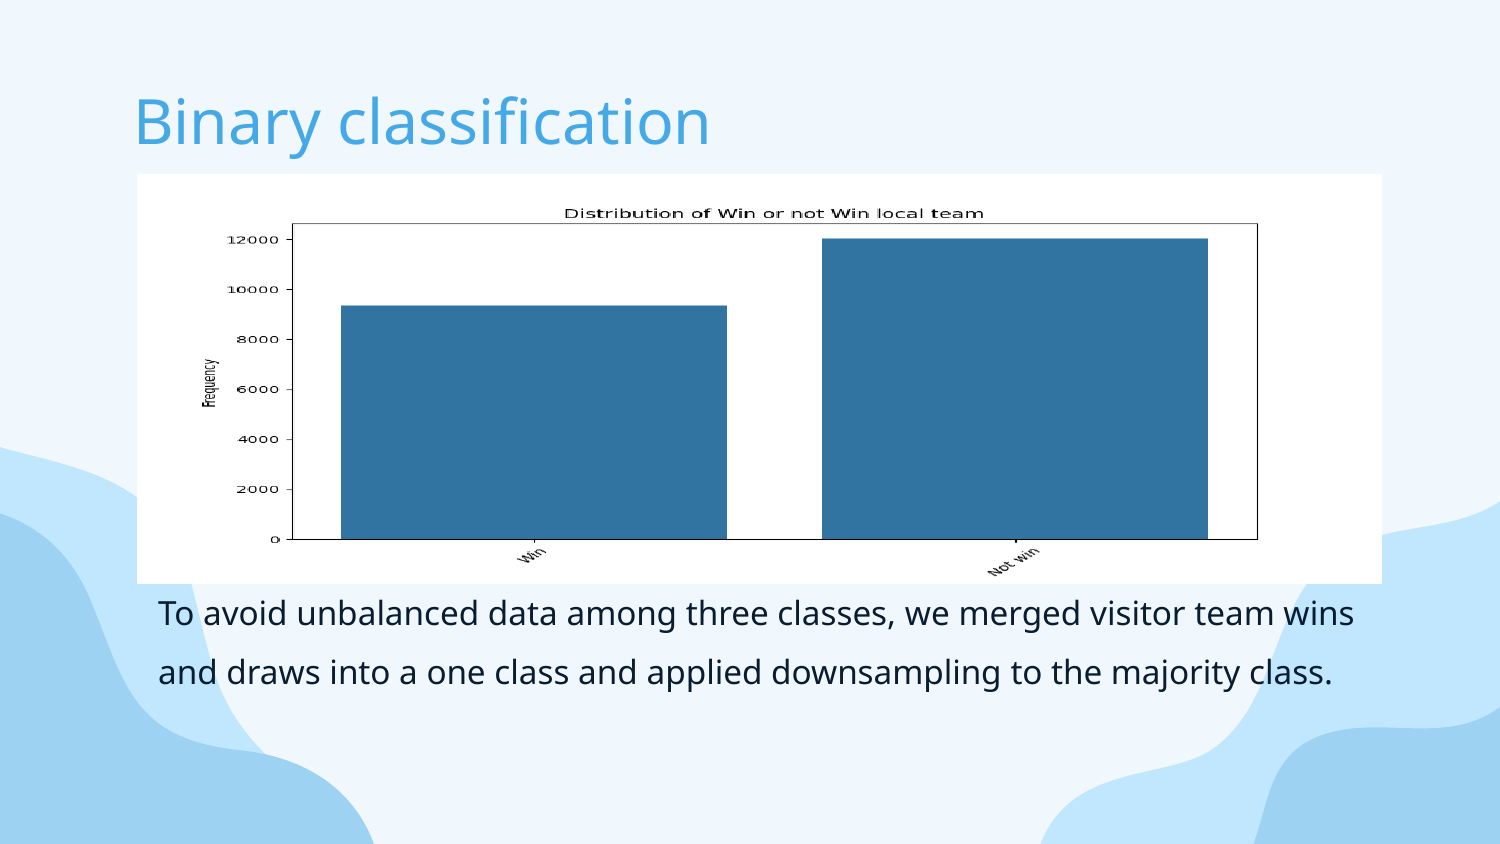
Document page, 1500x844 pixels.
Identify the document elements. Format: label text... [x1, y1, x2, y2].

title Binary classification [118, 72, 1382, 167]
list To avoid unbalanced data among three classes, we merged visitor team wins and draws into a one class and applied downsampling to the majority class. [118, 174, 1382, 756]
picture [137, 174, 1383, 584]
